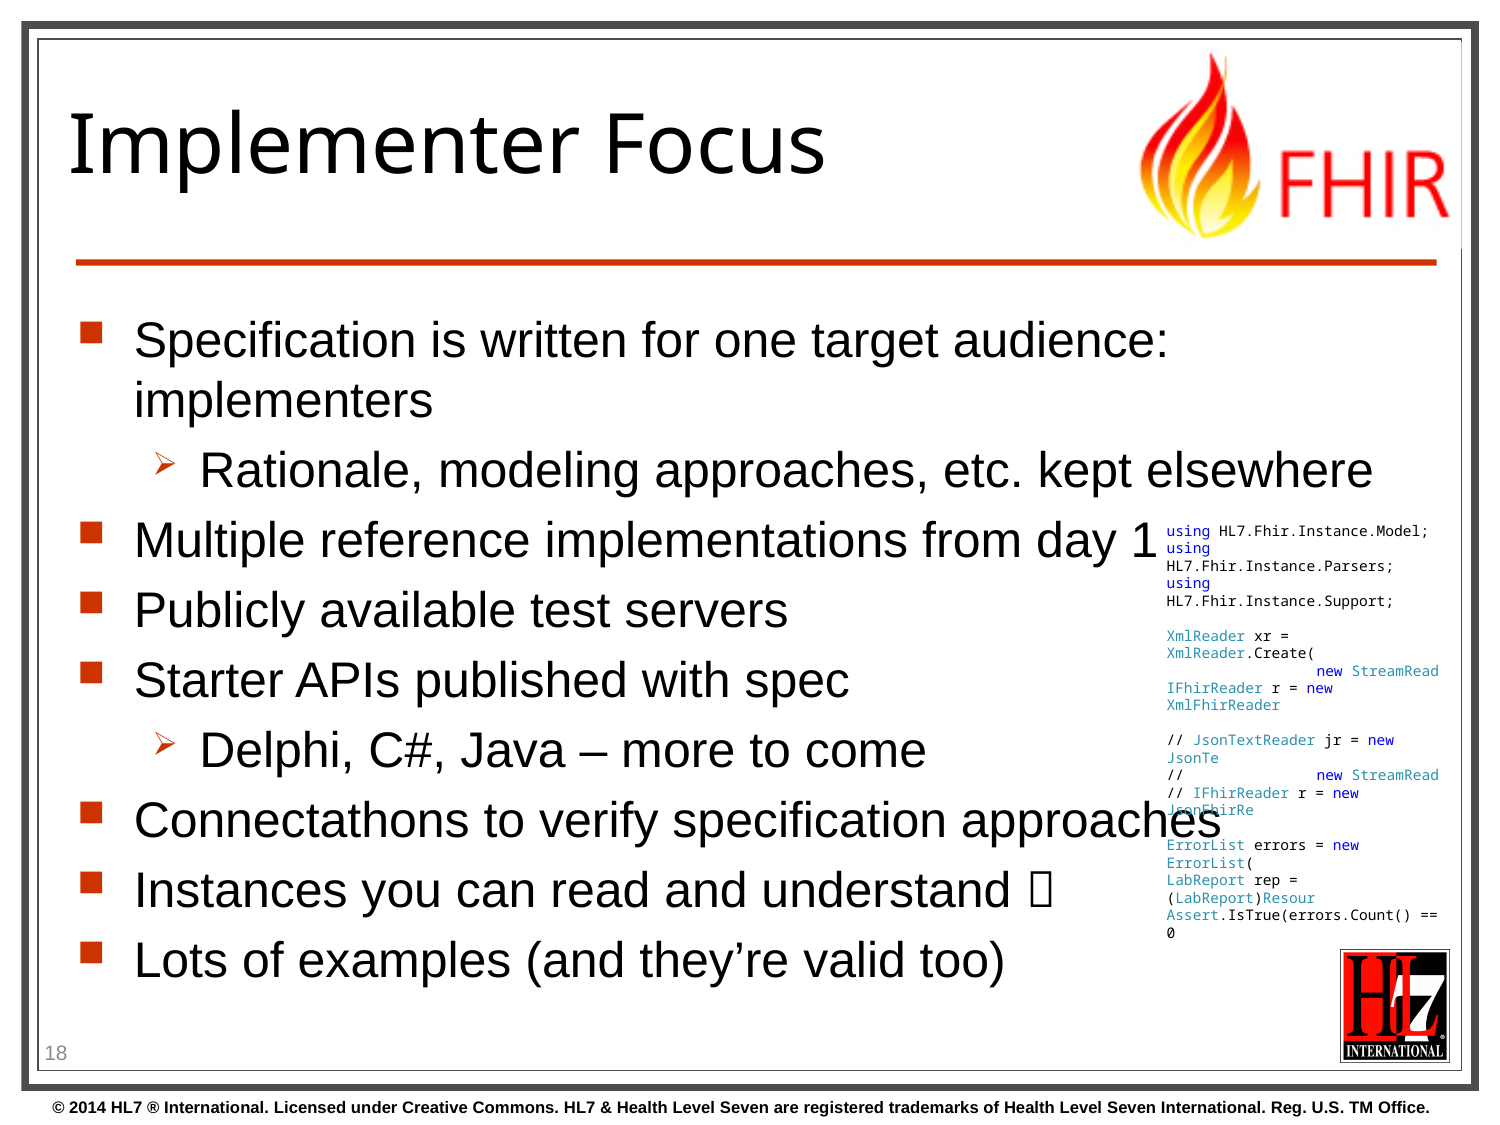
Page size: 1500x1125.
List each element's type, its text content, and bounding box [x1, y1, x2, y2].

slide_number 18 [29, 1034, 148, 1071]
text_box using HL7.Fhir.Instance.Model; using HL7.Fhir.Instance.Parsers; using HL7.Fhir.Instance.Support; XmlReader xr = XmlReader.Create( new StreamRead IFhirReader r = new XmlFhirReader // JsonTextReader jr = new JsonTe // new StreamRead // IFhirReader r = new JsonFhirRe ErrorList errors = new ErrorList( LabReport rep = (LabReport)Resour Assert.IsTrue(errors.Count() == 0 [1151, 514, 1459, 798]
picture [1128, 42, 1462, 249]
list Specification is written for one target audience: implementers Rationale, modeling approaches, etc. kept elsewhere Multiple reference implementations from day 1 Publicly available test servers Starter APIs published with spec Delphi, C#, Java – more to come Connectathons to verify specification approaches Instances you can read and understand  Lots of examples (and they’re valid too) [62, 299, 1438, 1035]
title Implementer Focus [53, 54, 1128, 244]
picture [1340, 949, 1450, 1063]
